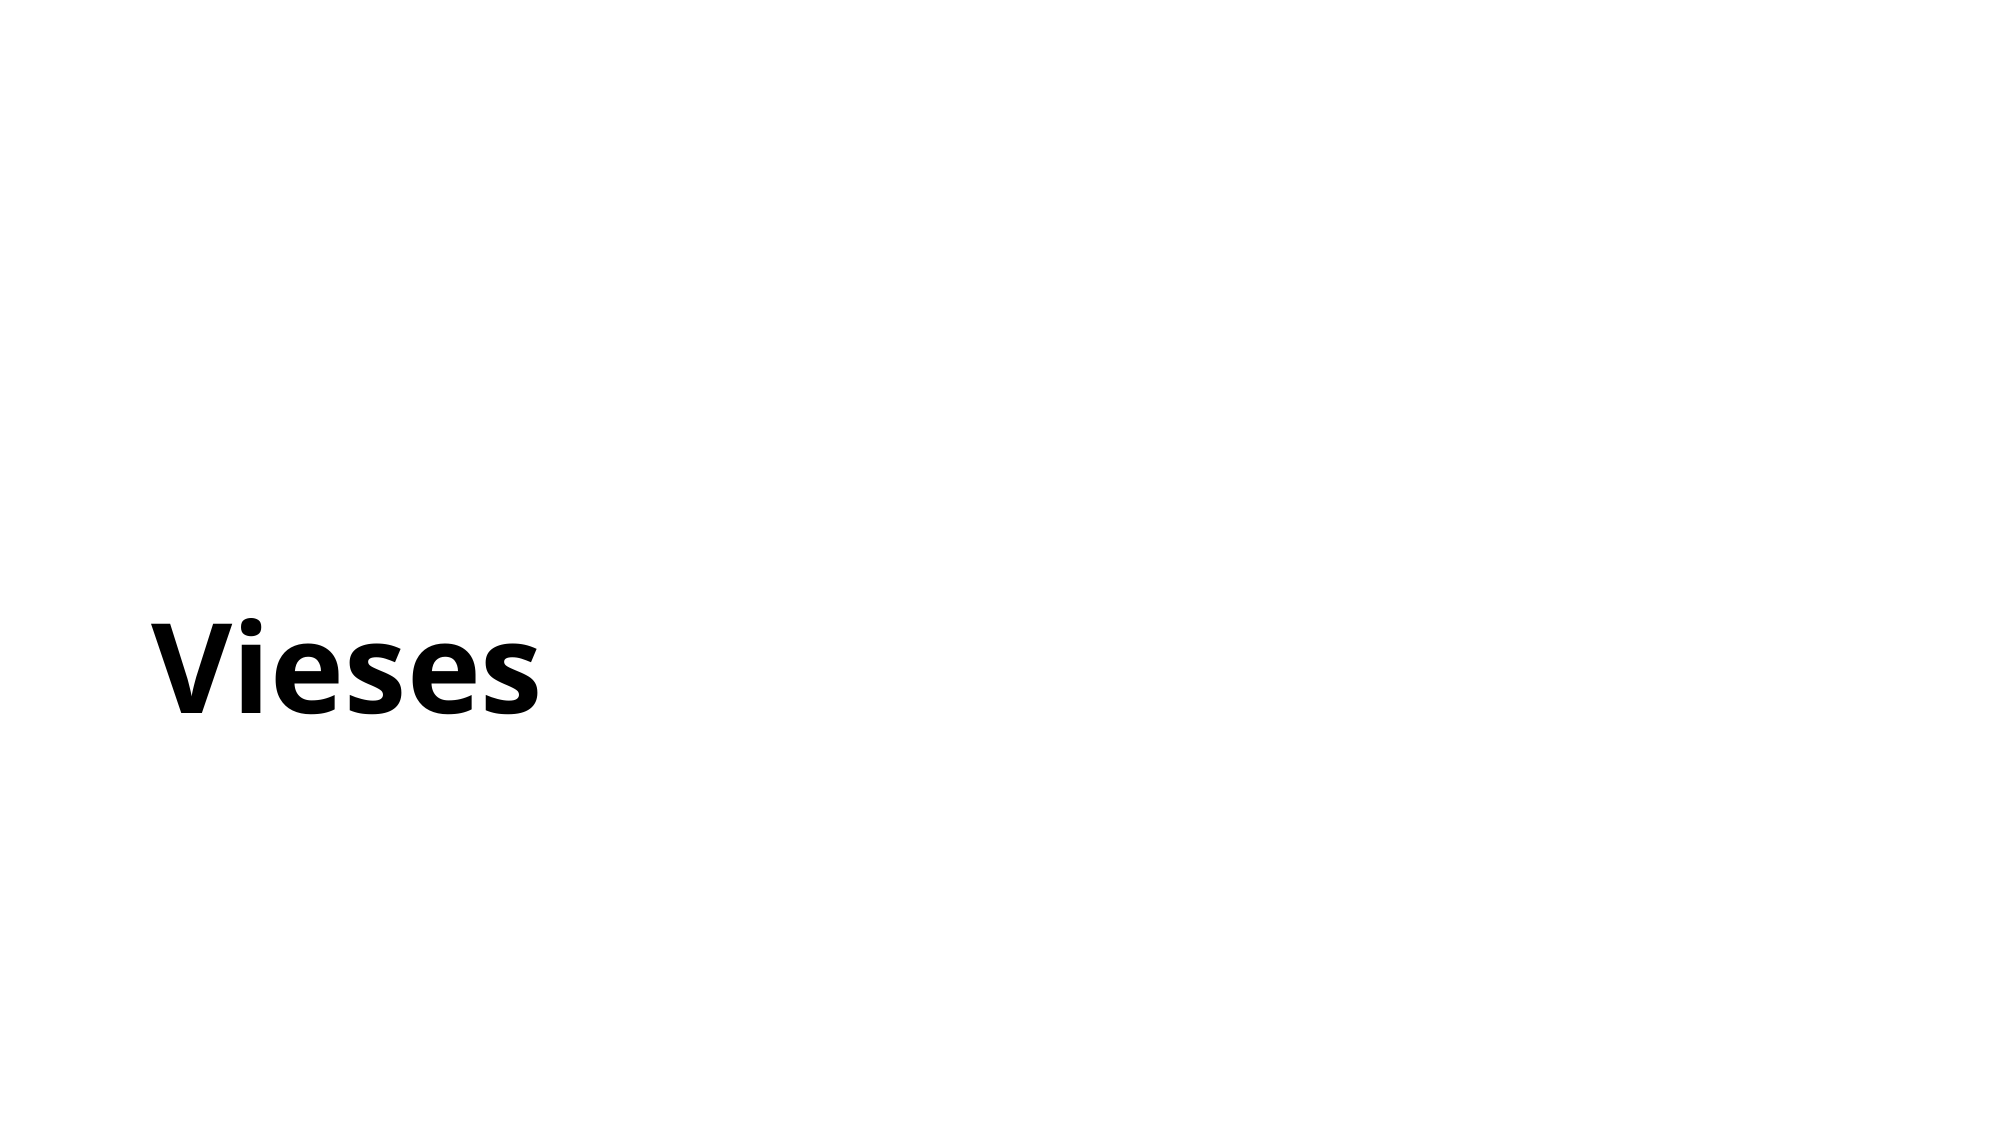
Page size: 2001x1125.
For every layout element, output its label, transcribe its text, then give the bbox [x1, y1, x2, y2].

title Vieses [136, 280, 1862, 749]
